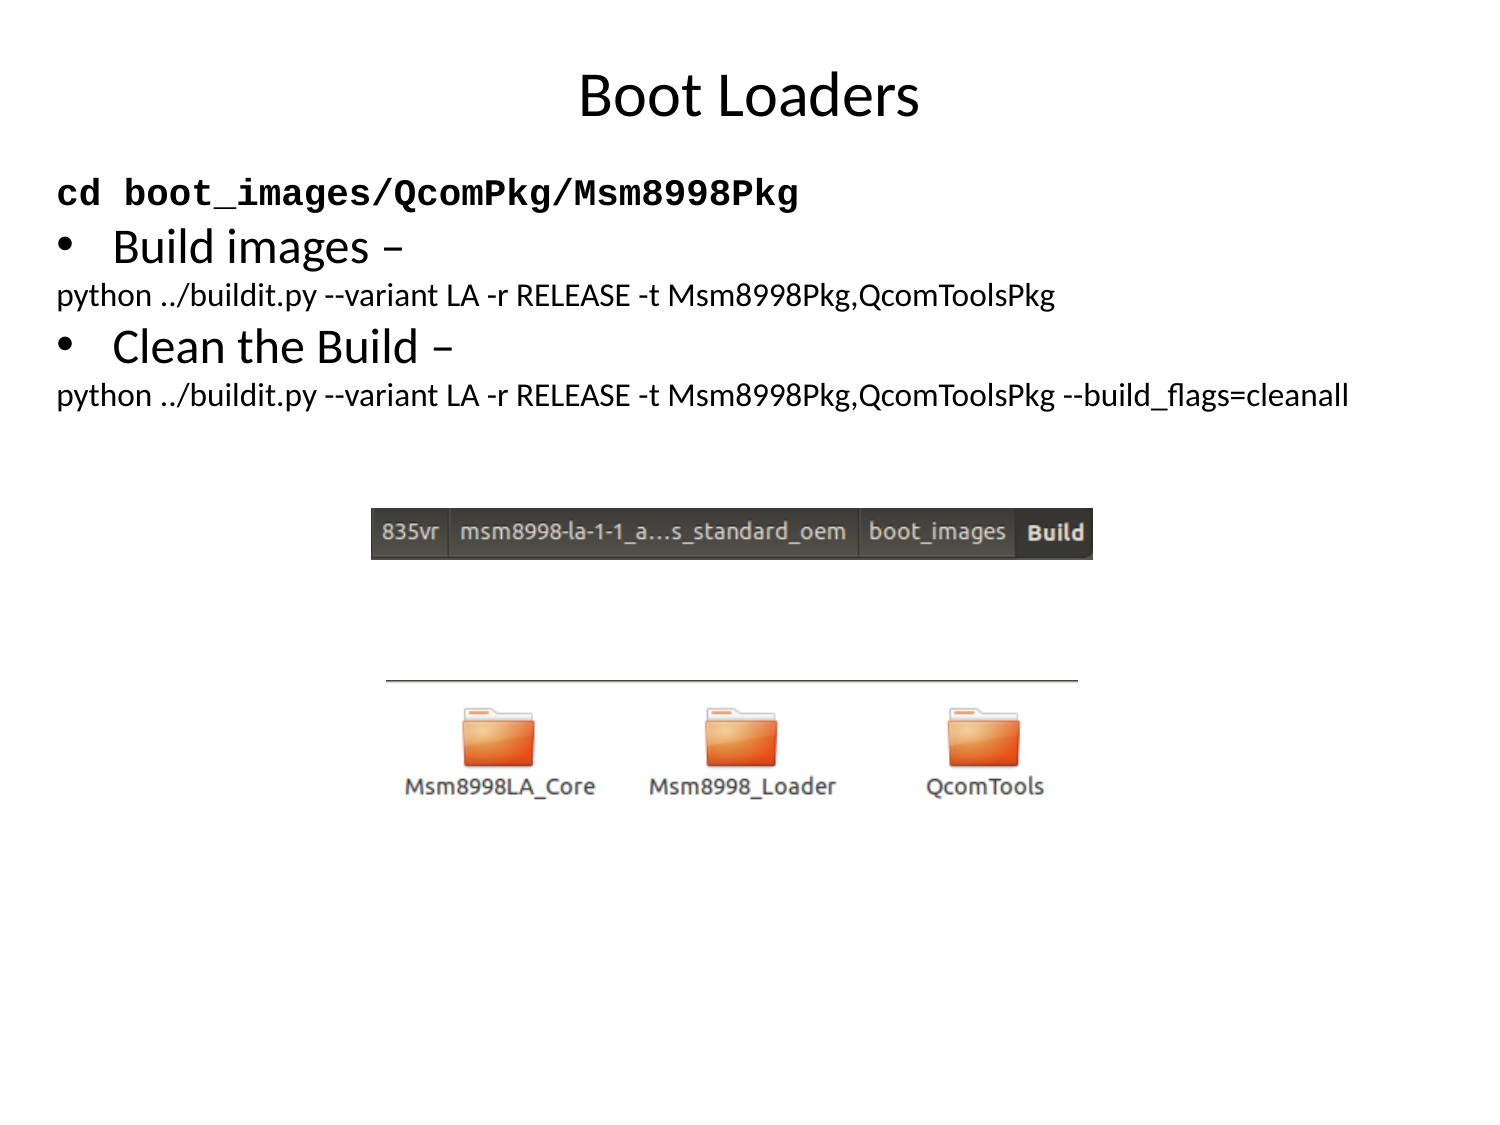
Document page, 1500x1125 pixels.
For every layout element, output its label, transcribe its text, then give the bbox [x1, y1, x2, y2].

list cd boot_images/QcomPkg/Msm8998Pkg Build images – python ../buildit.py --variant LA -r RELEASE -t Msm8998Pkg,QcomToolsPkg Clean the Build – python ../buildit.py --variant LA -r RELEASE -t Msm8998Pkg,QcomToolsPkg --build_flags=cleanall [41, 160, 1427, 904]
picture [386, 680, 1078, 823]
picture [371, 508, 1093, 561]
title Boot Loaders [75, 45, 1425, 138]
